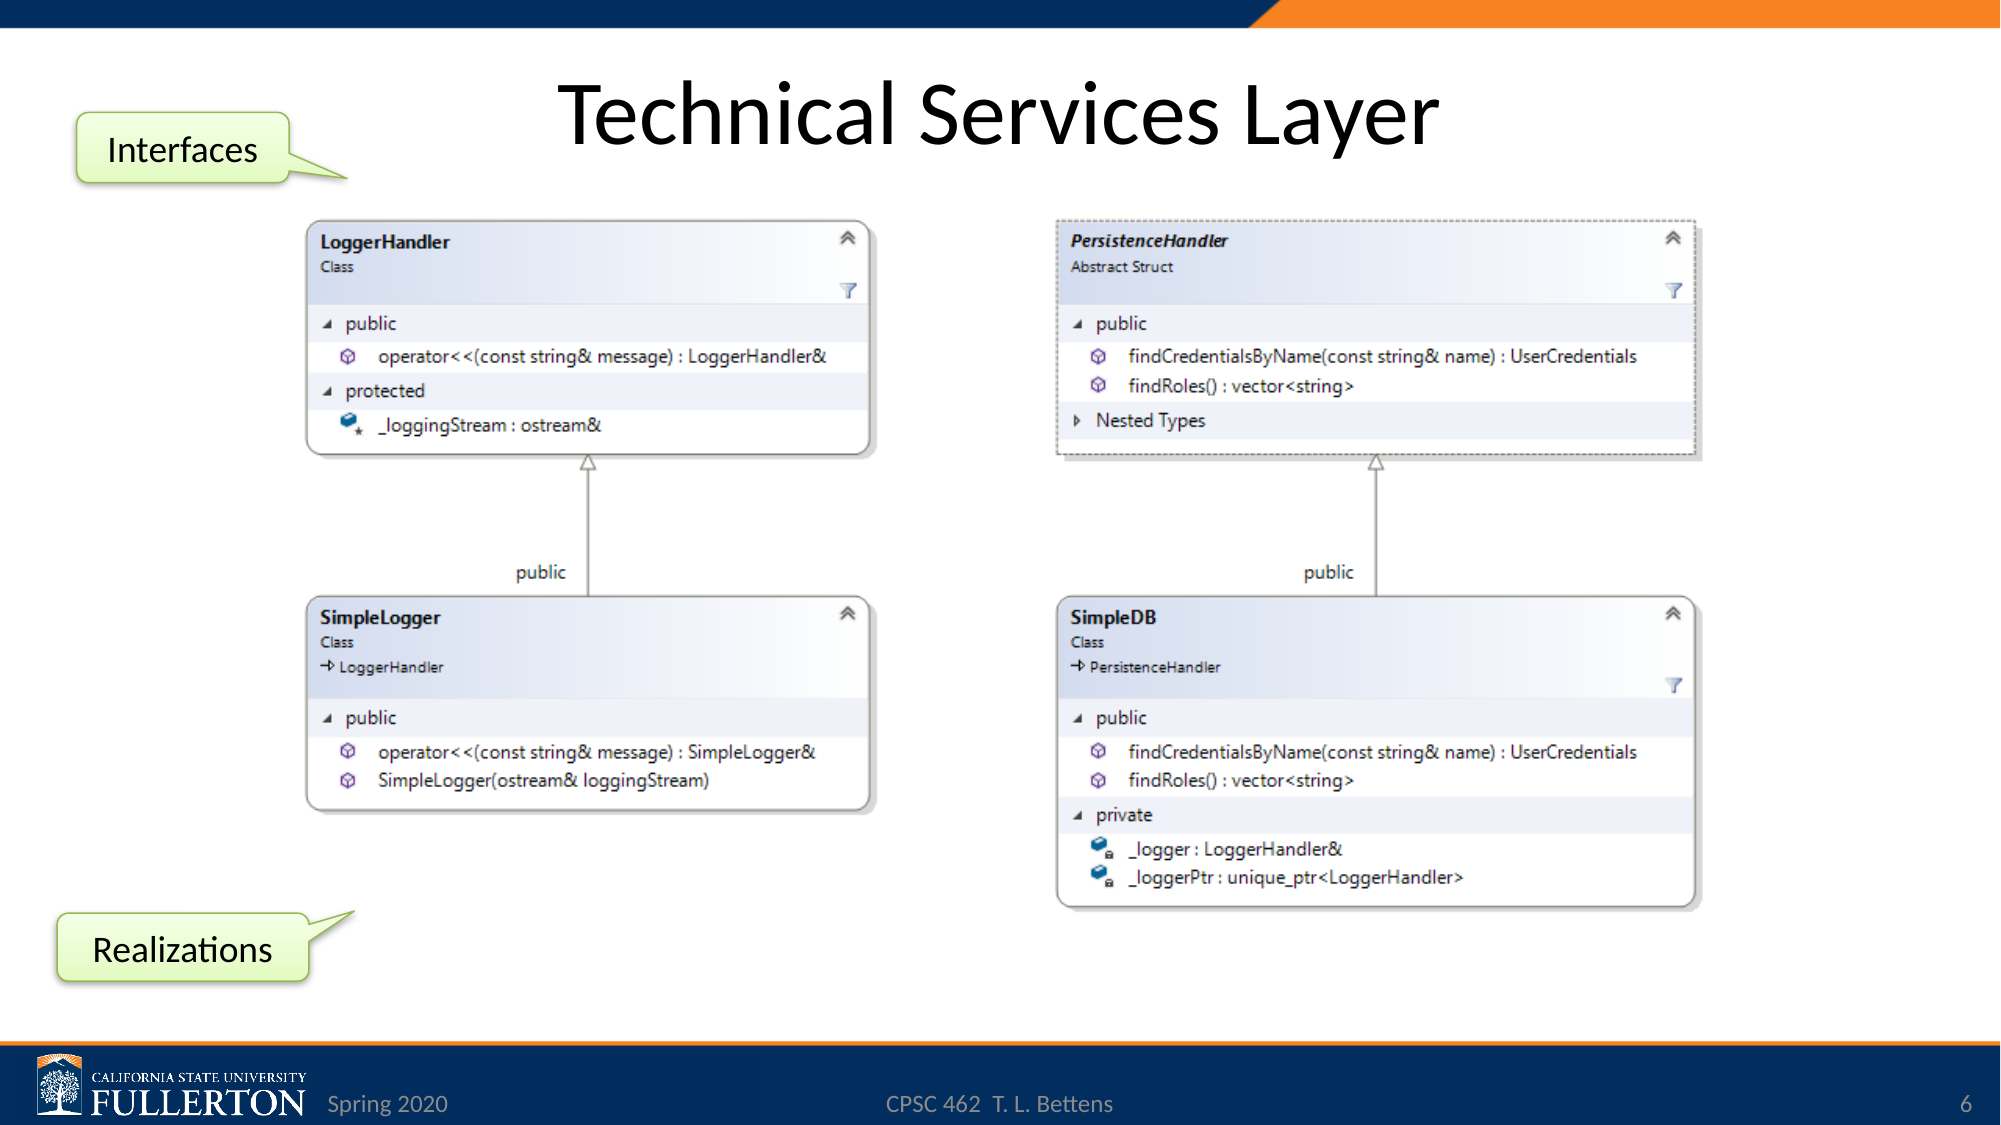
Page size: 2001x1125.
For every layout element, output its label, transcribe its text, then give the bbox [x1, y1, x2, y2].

text_box Interfaces [75, 111, 348, 184]
slide_number Spring 2020 [312, 1042, 662, 1125]
text_box Realizations [56, 912, 332, 982]
footer CPSC 462 T. L. Bettens [662, 1042, 1338, 1125]
title Technical Services Layer [24, 45, 1975, 233]
slide_number 6 [1537, 1042, 1988, 1125]
picture [0, 0, 2001, 1125]
